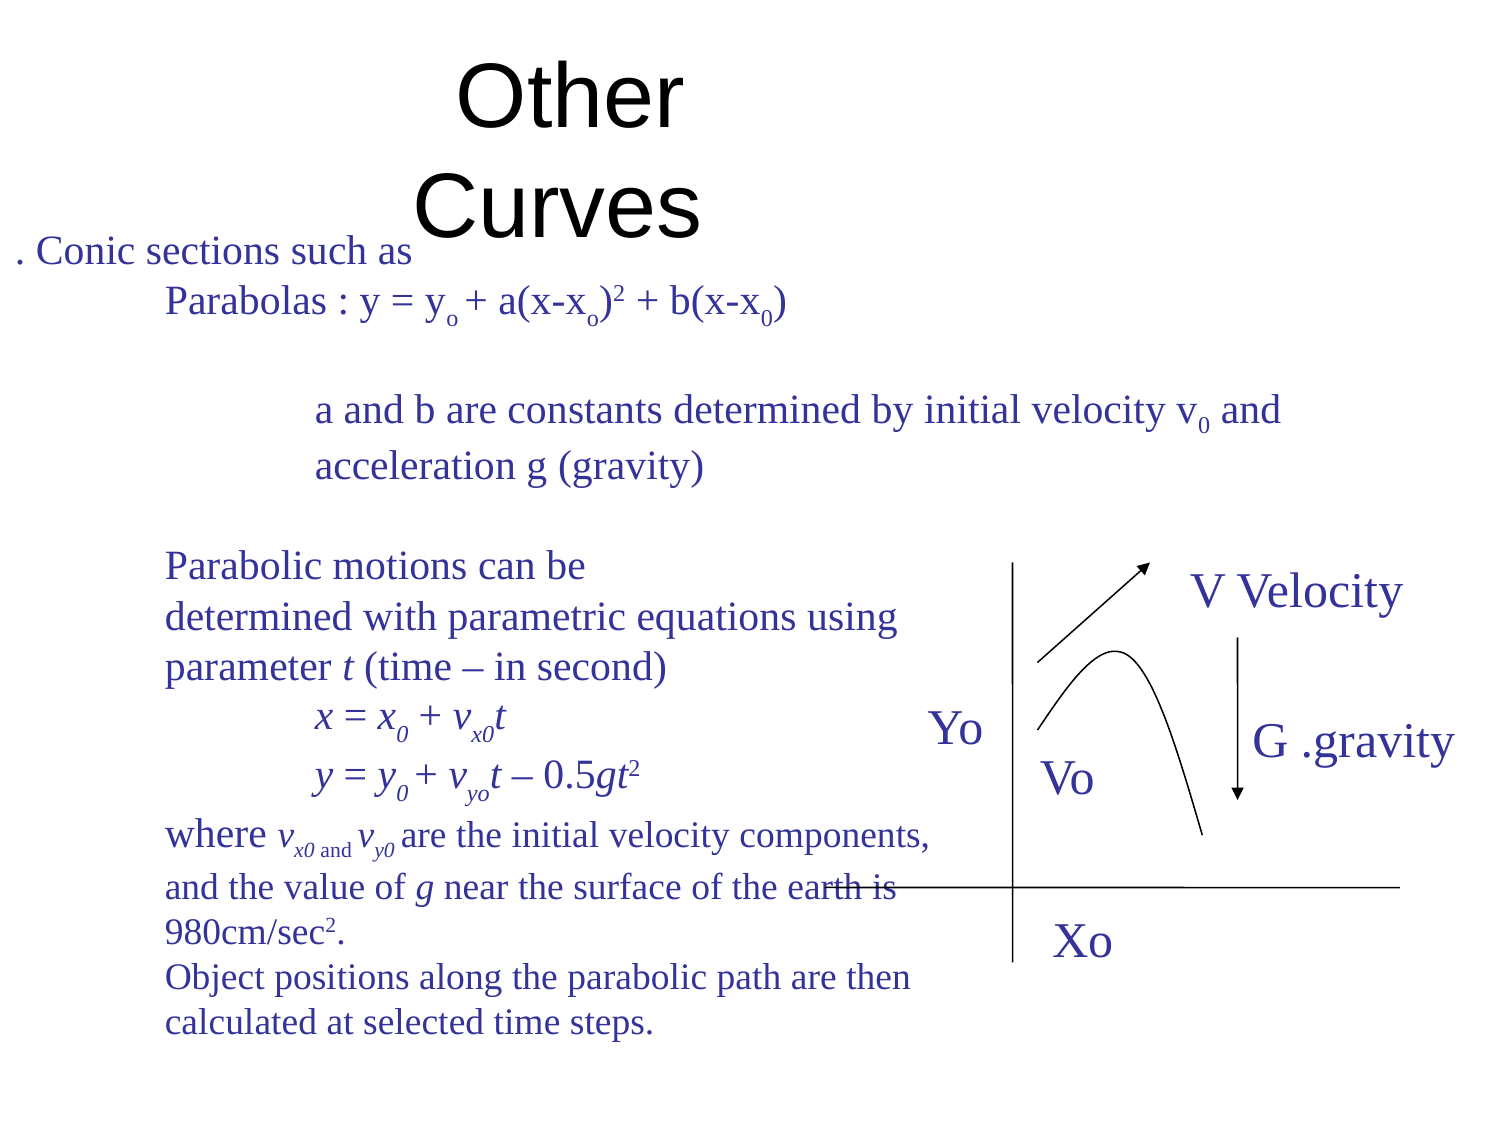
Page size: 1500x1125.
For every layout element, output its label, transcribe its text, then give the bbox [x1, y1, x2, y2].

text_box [824, 549, 1500, 976]
title Other Curves [356, 31, 785, 215]
text_box . Conic sections such as Parabolas : y = yo + a(x-xo)2 + b(x-x0) a and b are constants determined by initial velocity v0 and acceleration g (gravity) Parabolic motions can be determined with parametric equations using parameter t (time – in second) x = x0 + vx0t y = y0 + vyot – 0.5gt2 where vx0 and vy0 are the initial velocity components, and the value of g near the surface of the earth is 980cm/sec2. Object positions along the parabolic path are then calculated at selected time steps. [0, 215, 1500, 1125]
